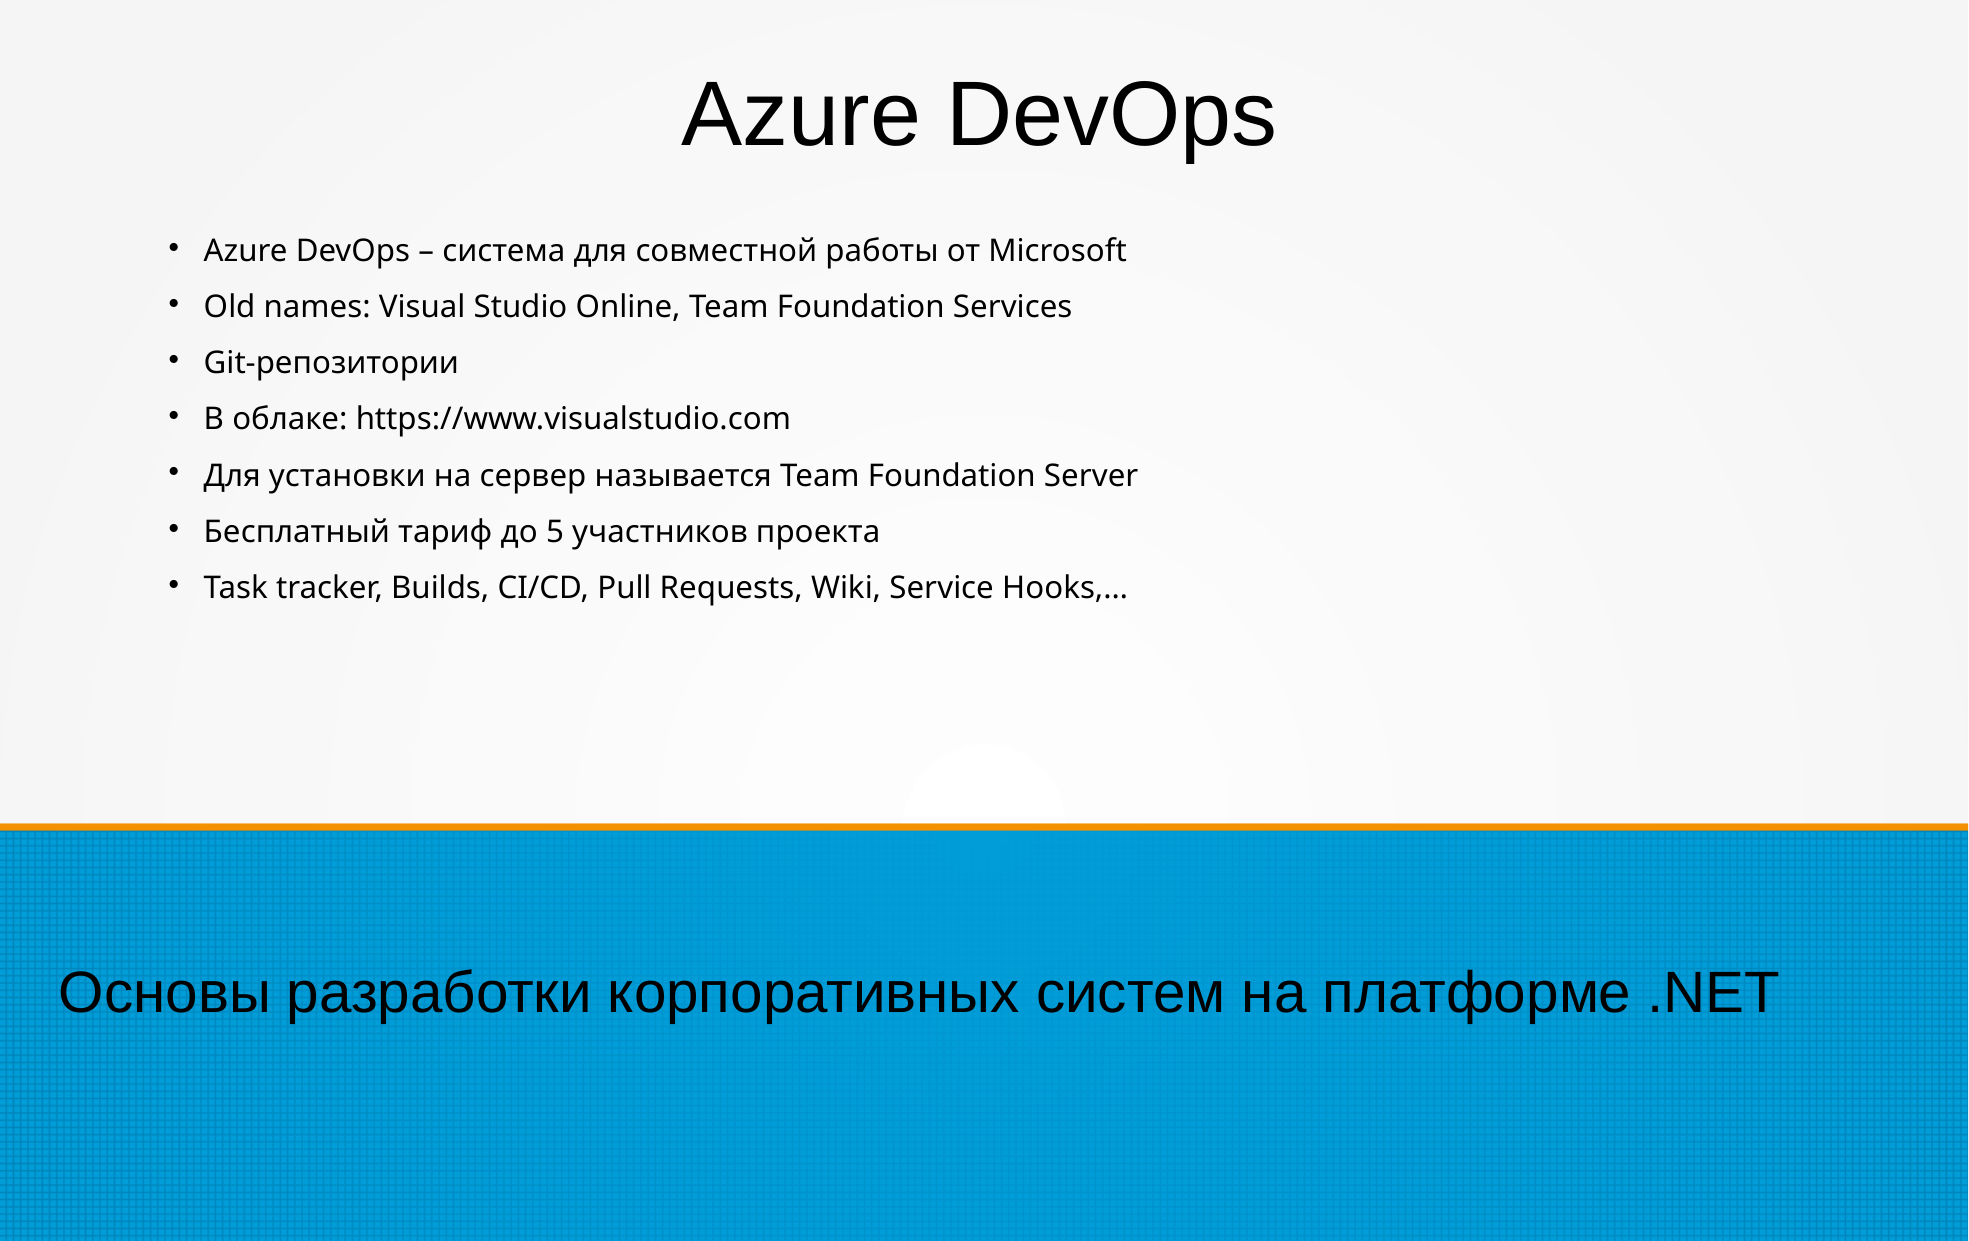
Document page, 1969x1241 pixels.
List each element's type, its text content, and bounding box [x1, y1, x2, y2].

text_box Azure DevOps [94, 5, 1866, 213]
text_box Azure DevOps – система для совместной работы от Microsoft Old names: Visual Studio Online, Team Foundation Services Git-репозитории В облаке: https://www.visualstudio.com Для установки на сервер называется Team Foundation Server Бесплатный тариф до 5 участников проекта Task tracker, Builds, CI/CD, Pull Requests, Wiki, Service Hooks,… [153, 204, 1215, 584]
text_box Основы разработки корпоративных систем на платформе .NET [59, 885, 1831, 1093]
picture [0, 0, 1969, 830]
